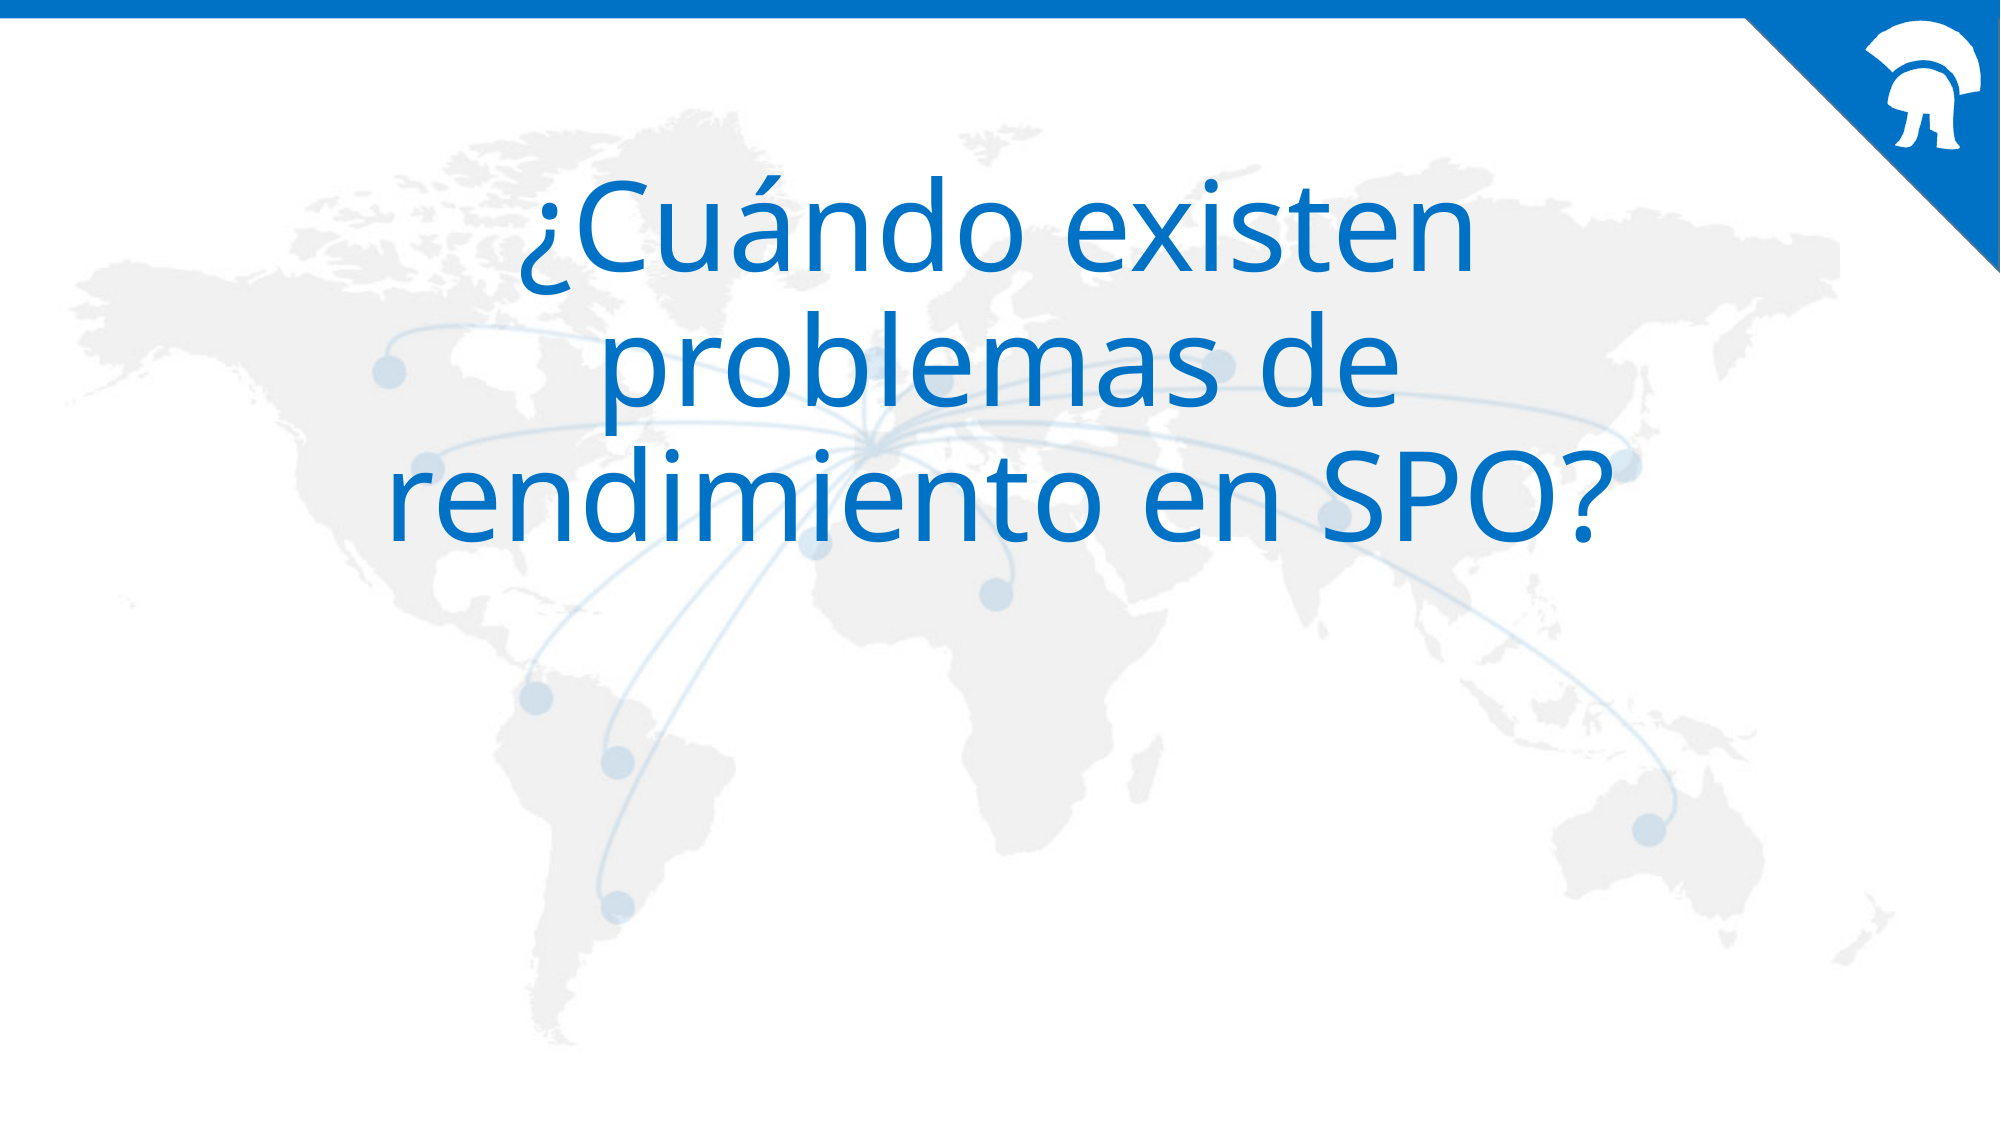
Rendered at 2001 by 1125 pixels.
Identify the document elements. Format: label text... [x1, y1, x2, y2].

picture [0, 0, 2001, 1125]
title ¿Cuándo existen problemas de rendimiento en SPO? [249, 184, 1750, 576]
